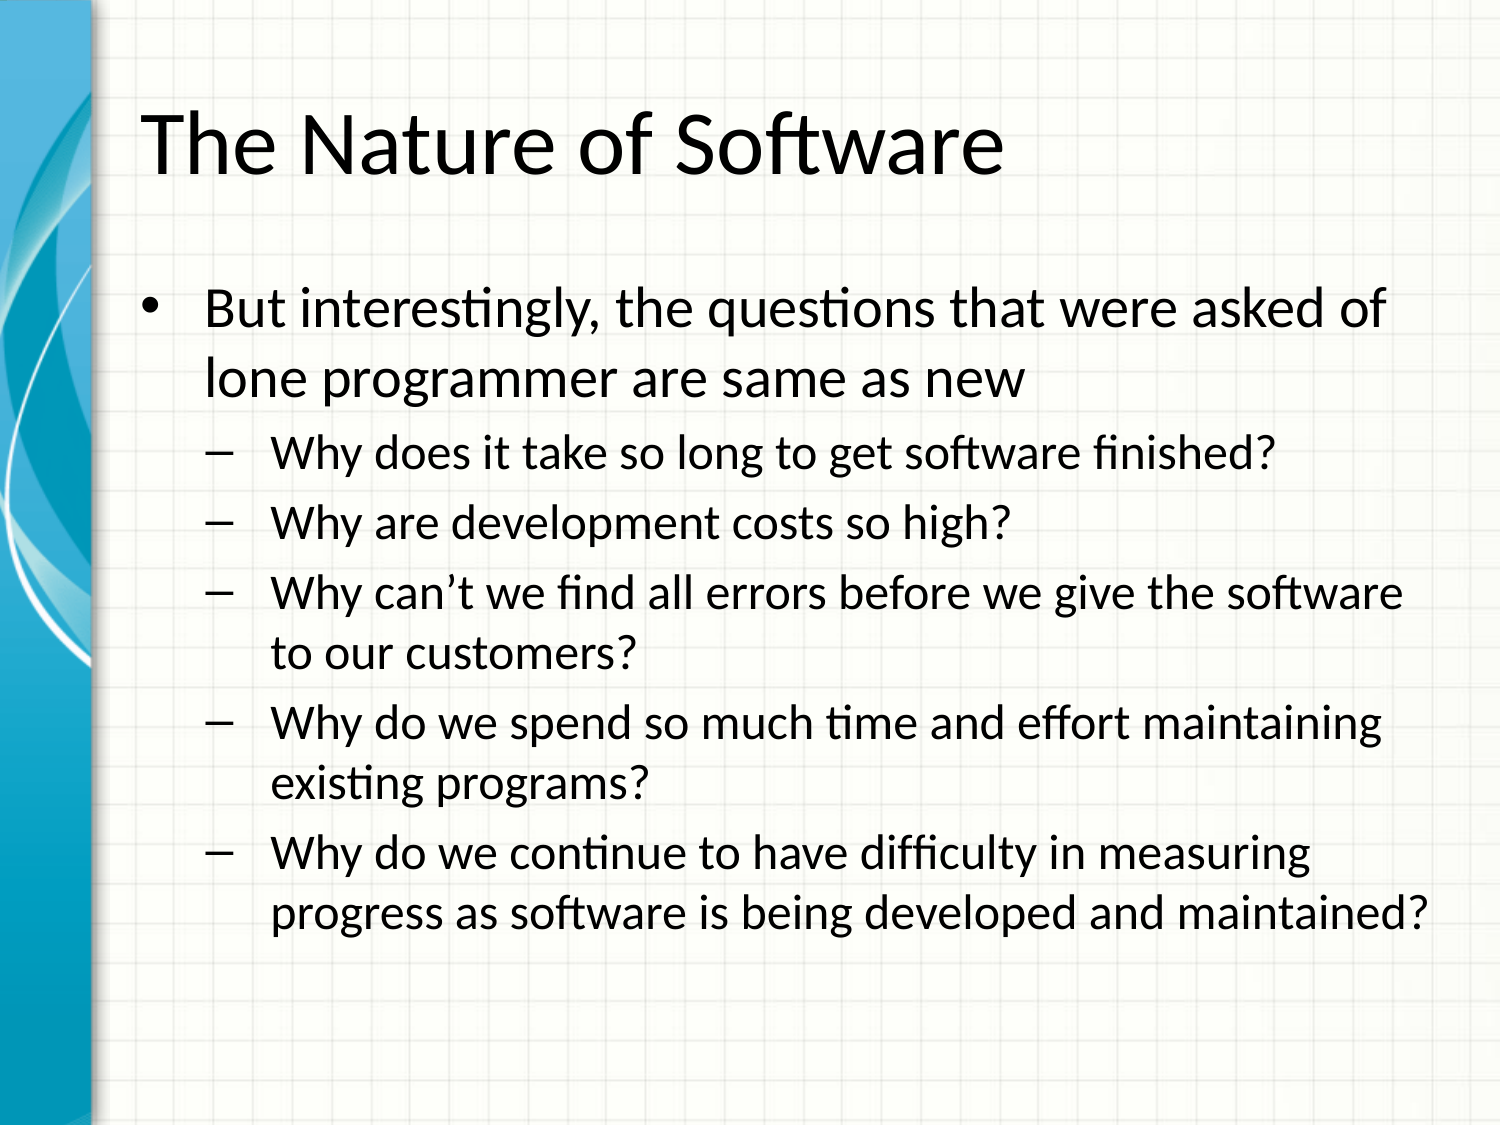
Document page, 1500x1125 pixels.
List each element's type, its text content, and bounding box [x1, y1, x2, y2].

title The Nature of Software [125, 44, 1450, 232]
picture [0, 0, 1500, 1125]
list But interestingly, the questions that were asked of lone programmer are same as new Why does it take so long to get software ﬁnished? Why are development costs so high? Why can’t we ﬁnd all errors before we give the software to our customers? Why do we spend so much time and effort maintaining existing programs? Why do we continue to have difﬁculty in measuring progress as software is being developed and maintained? [125, 261, 1450, 967]
